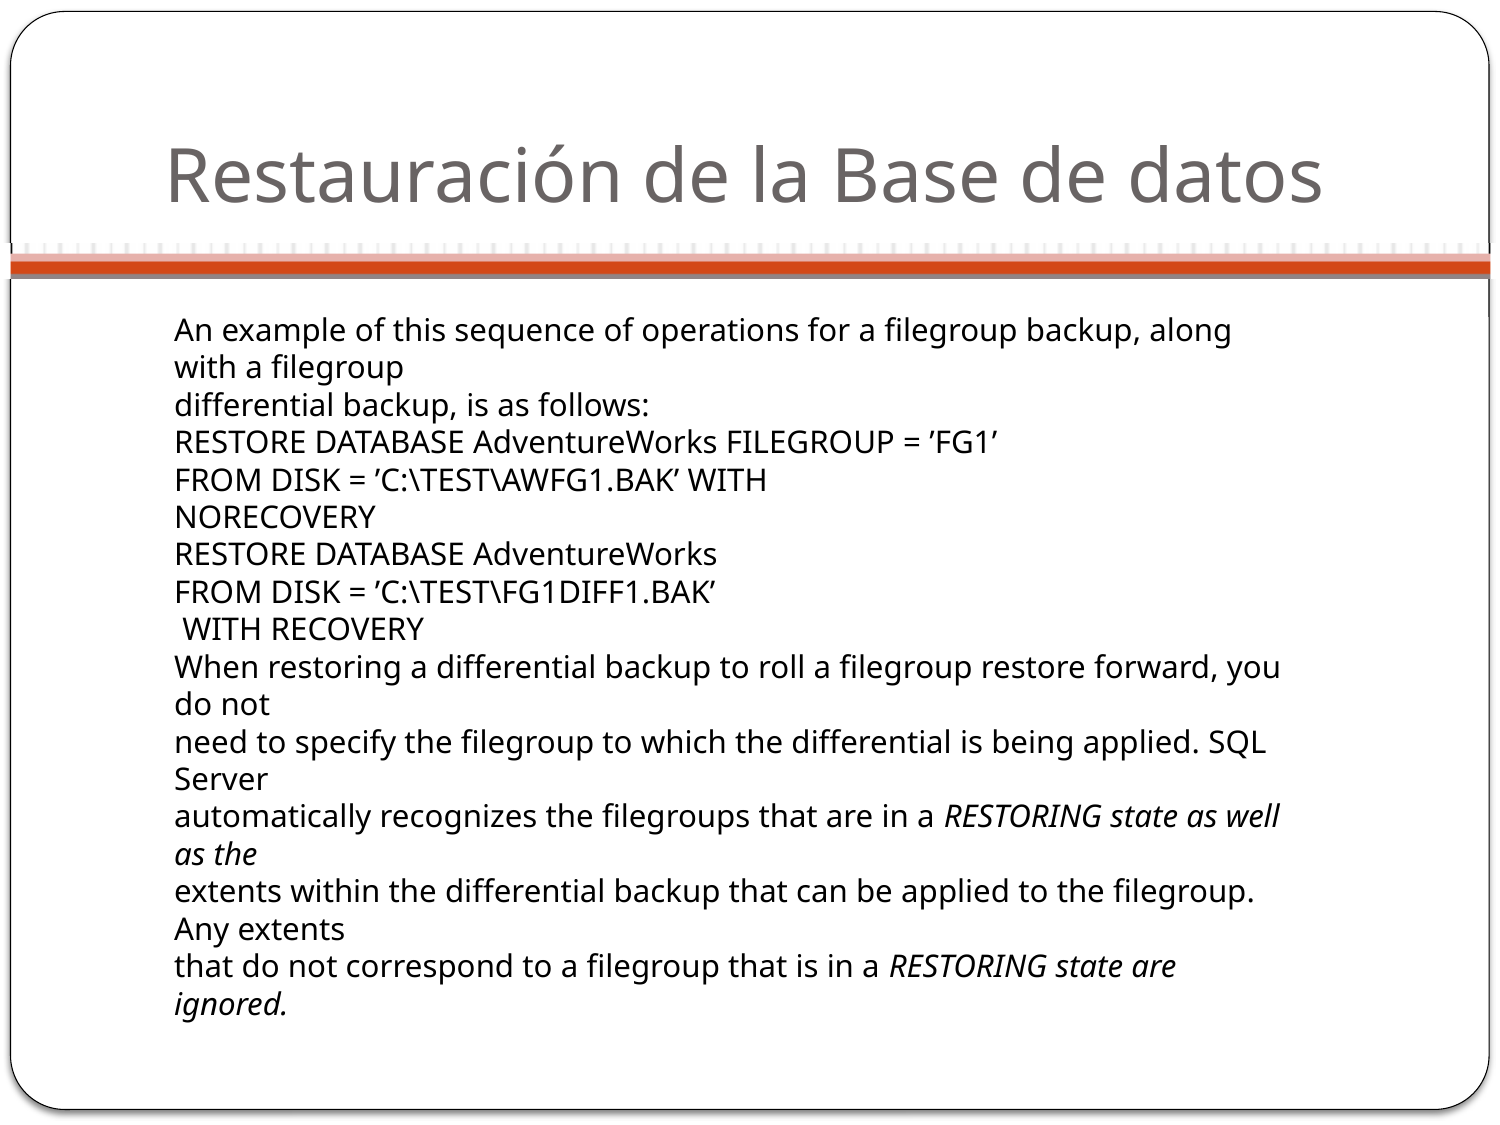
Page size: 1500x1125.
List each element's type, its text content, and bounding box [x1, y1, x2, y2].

text_box An example of this sequence of operations for a filegroup backup, along with a filegroup differential backup, is as follows: RESTORE DATABASE AdventureWorks FILEGROUP = ’FG1’ FROM DISK = ’C:\TEST\AWFG1.BAK’ WITH NORECOVERY RESTORE DATABASE AdventureWorks FROM DISK = ’C:\TEST\FG1DIFF1.BAK’ WITH RECOVERY When restoring a differential backup to roll a filegroup restore forward, you do not need to specify the filegroup to which the differential is being applied. SQL Server automatically recognizes the filegroups that are in a RESTORING state as well as the extents within the differential backup that can be applied to the filegroup. Any extents that do not correspond to a filegroup that is in a RESTORING state are ignored. [159, 302, 1306, 1035]
title Restauración de la Base de datos [150, 45, 1425, 233]
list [0, 243, 1500, 280]
